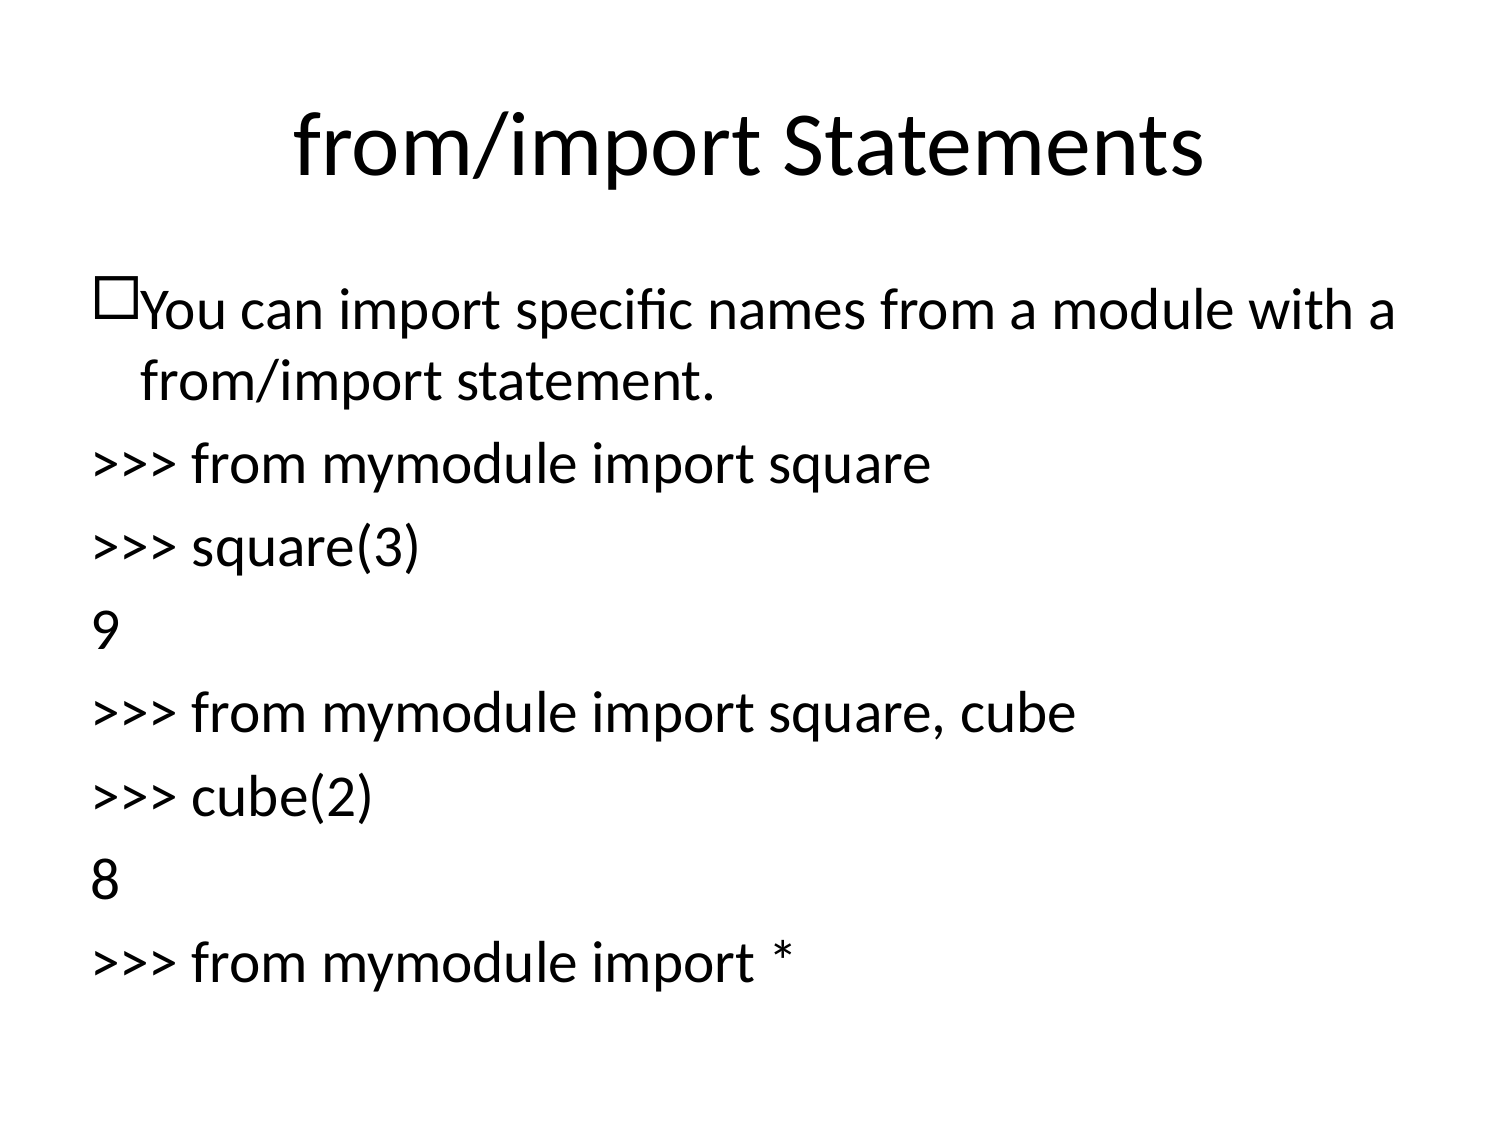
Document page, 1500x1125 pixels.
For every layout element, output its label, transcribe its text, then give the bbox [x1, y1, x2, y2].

list You can import specific names from a module with a from/import statement. >>> from mymodule import square >>> square(3) 9 >>> from mymodule import square, cube >>> cube(2) 8 >>> from mymodule import * [75, 262, 1425, 1005]
title from/import Statements [75, 45, 1425, 233]
